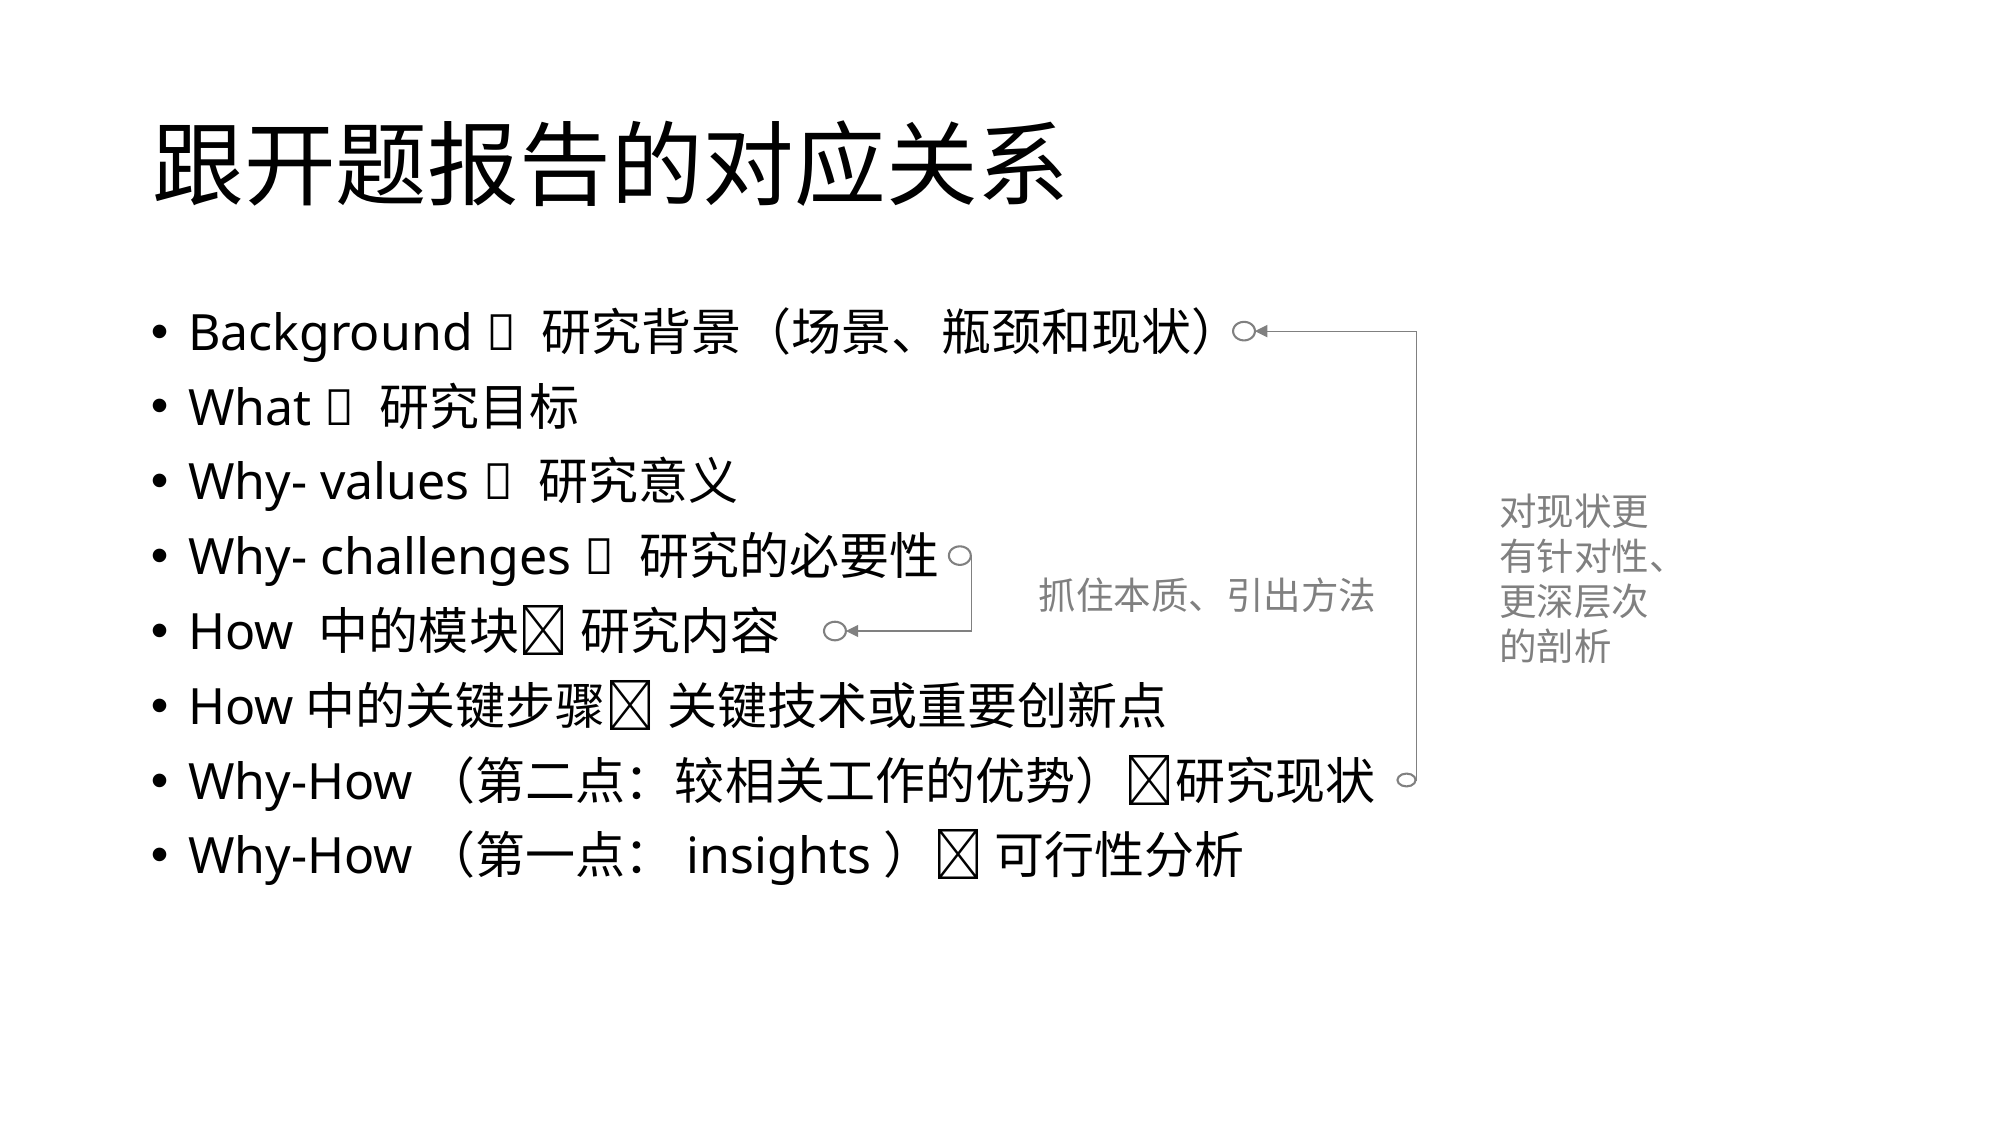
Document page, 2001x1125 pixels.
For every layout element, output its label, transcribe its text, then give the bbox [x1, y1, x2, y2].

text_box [845, 555, 971, 631]
title 跟开题报告的对应关系 [137, 59, 1863, 278]
text_box [822, 620, 847, 642]
text_box [947, 545, 972, 555]
text_box [1232, 320, 1257, 342]
text_box 对现状更有针对性、更深层次的剖析 [1484, 480, 1682, 676]
text_box 抓住本质、引出方法 [1023, 564, 1254, 625]
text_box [1254, 331, 1416, 781]
text_box [1396, 778, 1417, 788]
list Background  研究背景（场景、瓶颈和现状） What  研究目标 Why- values  研究意义 Why- challenges  研究的必要性 How 中的模块 研究内容 How中的关键步骤 关键技术或重要创新点 Why-How（第二点：较相关工作的优势）研究现状 Why-How（第一点：insights） 可行性分析 [135, 299, 1787, 1014]
